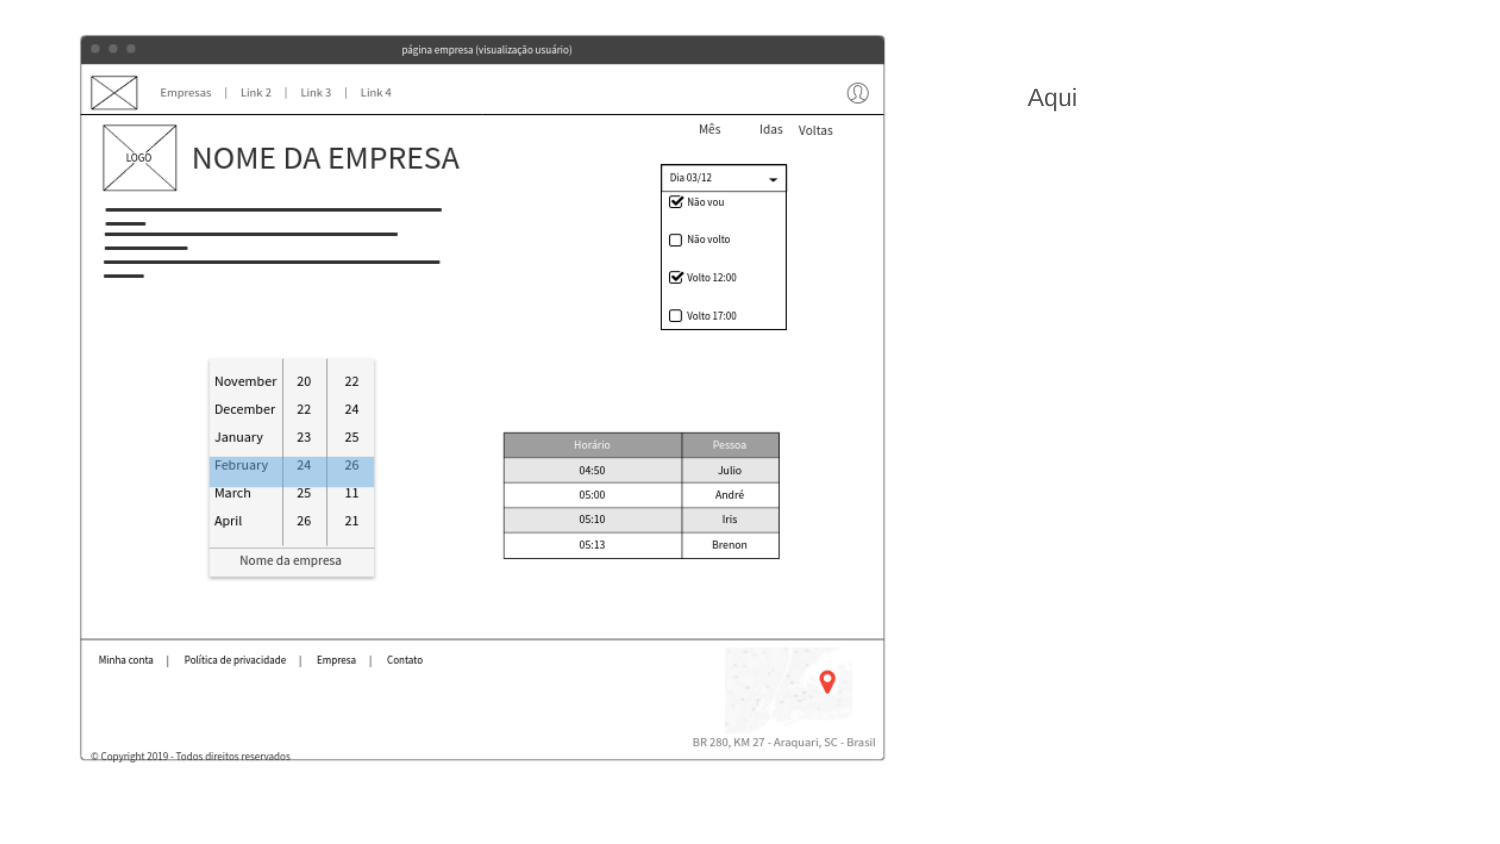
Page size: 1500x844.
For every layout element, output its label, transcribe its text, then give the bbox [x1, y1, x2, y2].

picture [69, 25, 912, 776]
text_box Aqui [1012, 61, 1449, 750]
